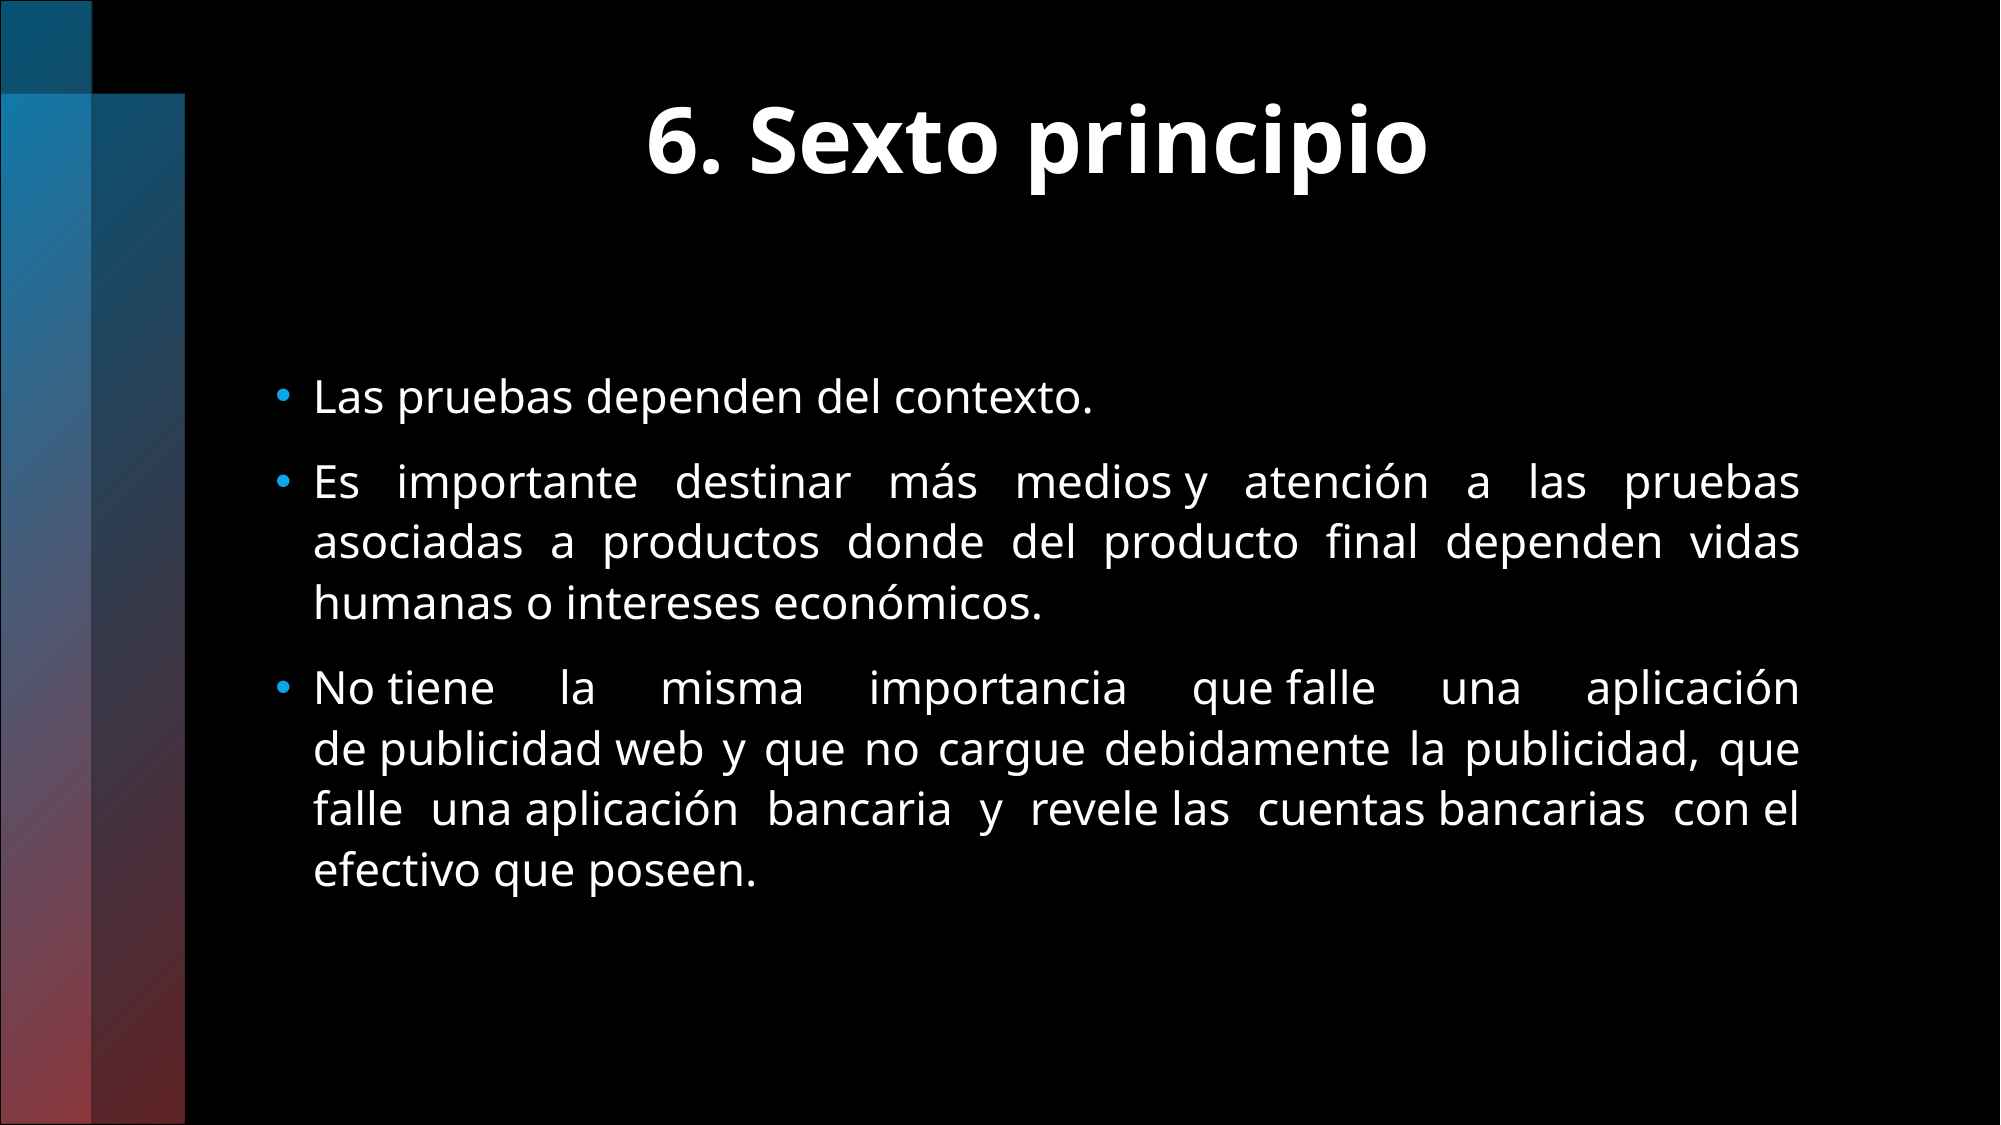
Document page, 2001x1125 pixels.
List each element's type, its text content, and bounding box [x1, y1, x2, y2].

title 6. Sexto principio [260, 74, 1817, 329]
list Las pruebas dependen del contexto. Es importante destinar más medios y atención a las pruebas asociadas a productos donde del producto final dependen vidas humanas o intereses económicos. No tiene la misma importancia que falle una aplicación de publicidad web y que no cargue debidamente la publicidad, que falle una aplicación bancaria y revele las cuentas bancarias con el efectivo que poseen. [260, 354, 1817, 999]
